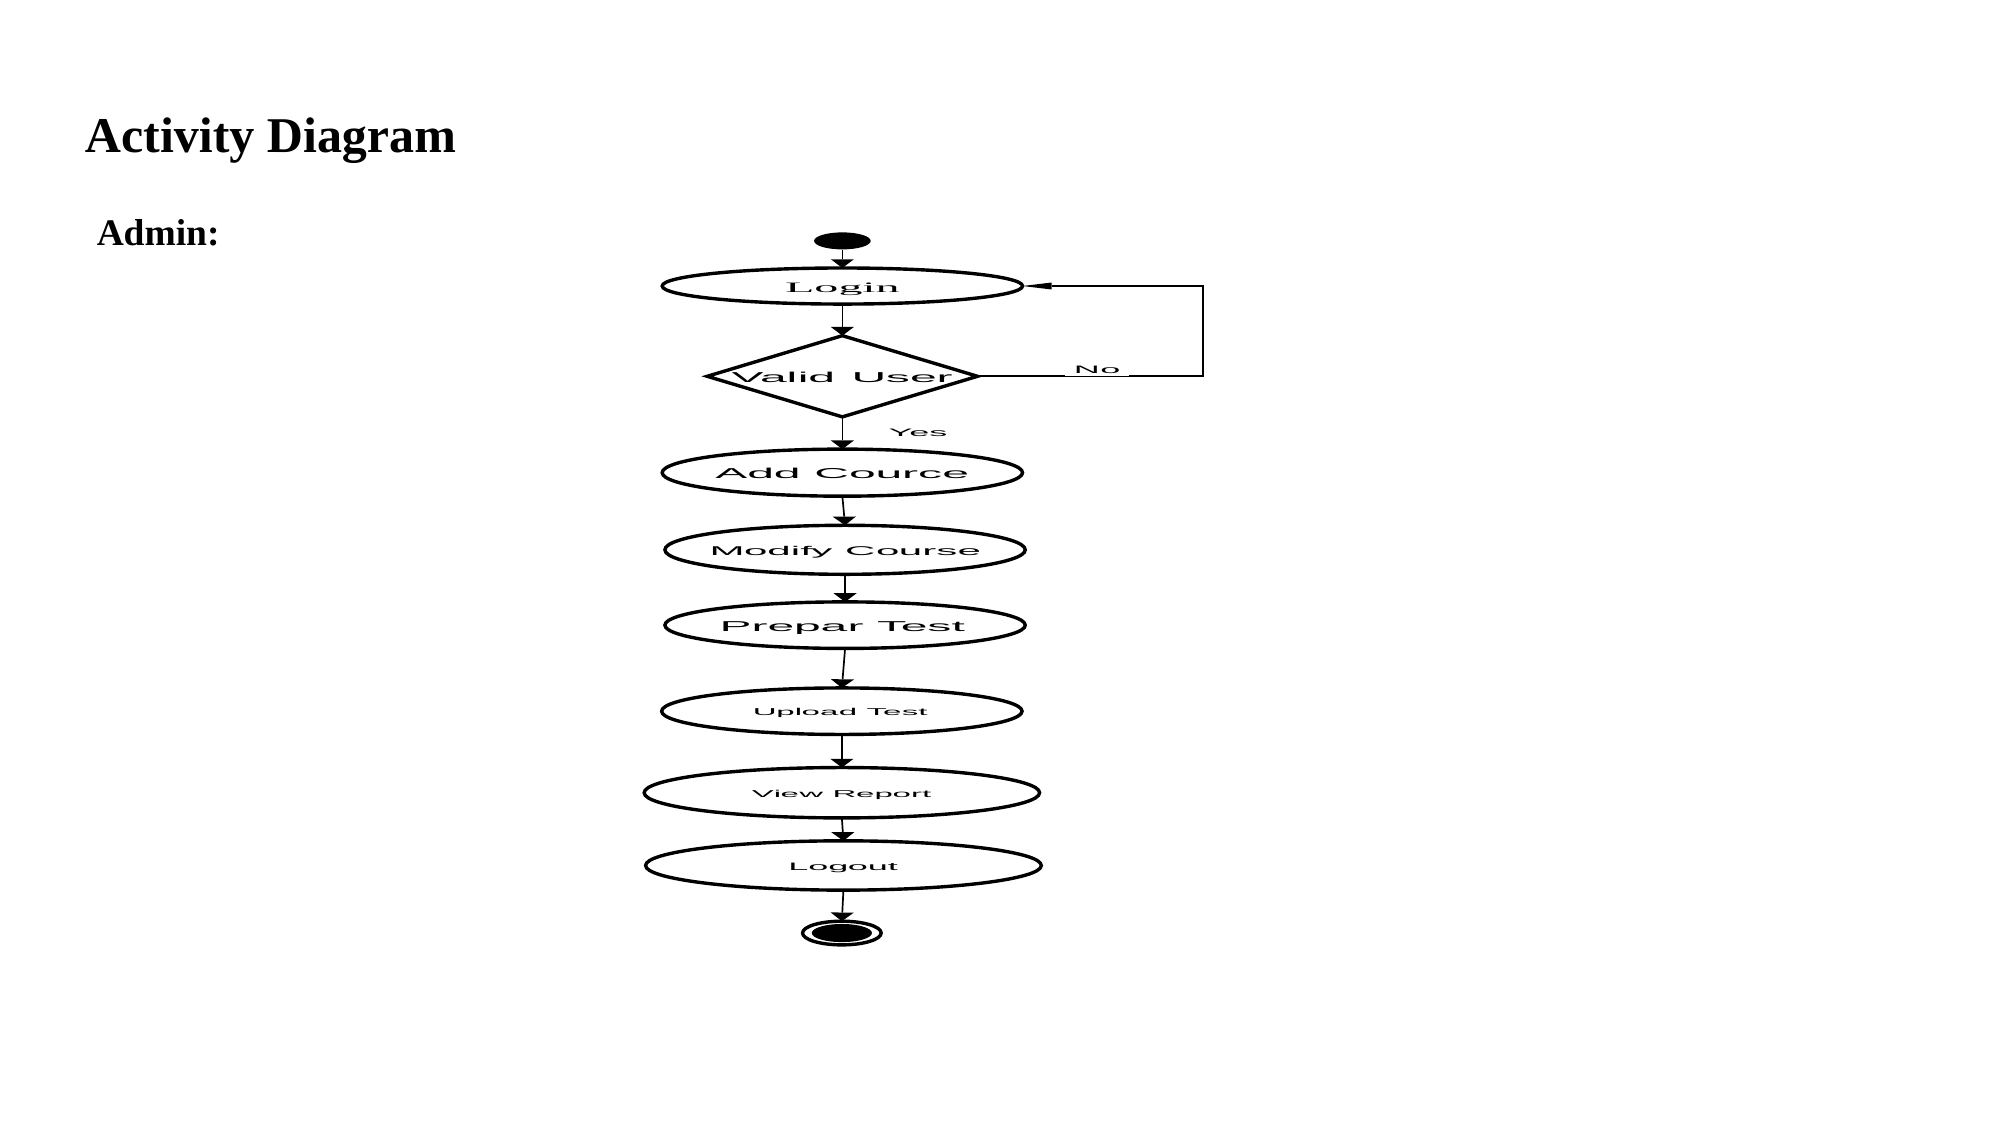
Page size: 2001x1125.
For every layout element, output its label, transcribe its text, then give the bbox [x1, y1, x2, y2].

picture [177, 0, 1205, 946]
text_box Admin: [82, 201, 177, 261]
text_box Activity Diagram [70, 94, 177, 170]
